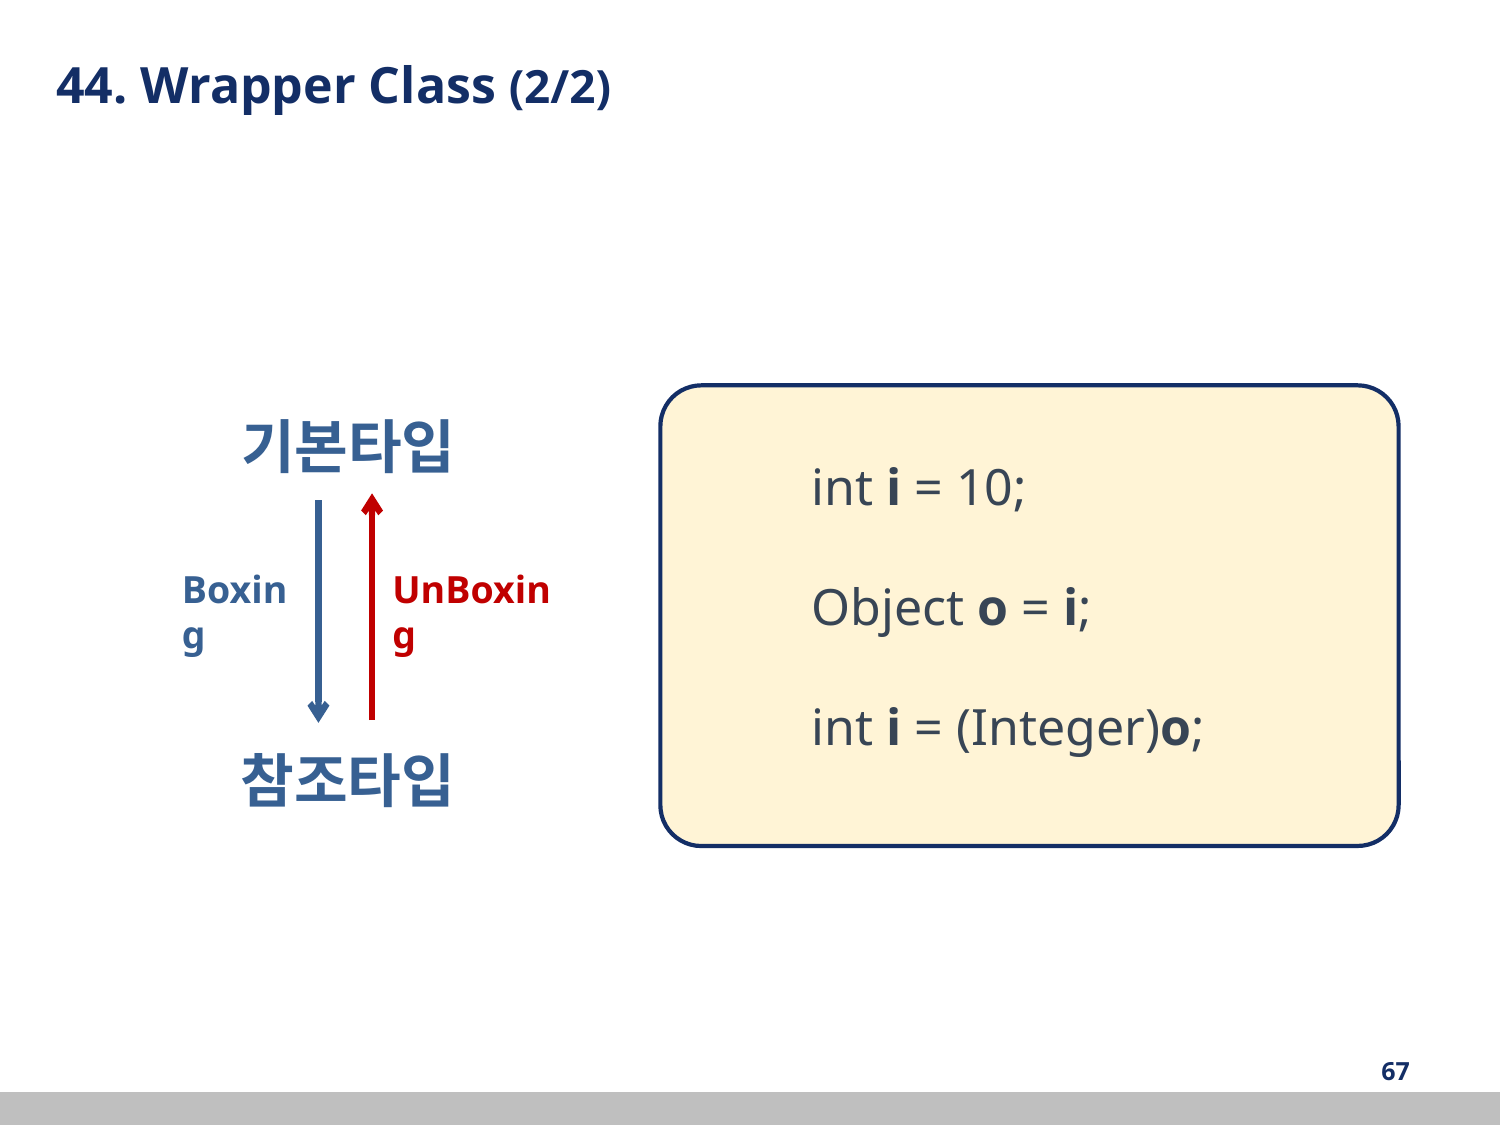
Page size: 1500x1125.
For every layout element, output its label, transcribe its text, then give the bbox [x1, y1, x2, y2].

text_box [0, 1090, 1500, 1125]
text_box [660, 385, 1500, 847]
slide_number 67 [1074, 1042, 1425, 1103]
text_box 44. Wrapper Class (2/2) [41, 19, 1117, 149]
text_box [166, 402, 587, 823]
